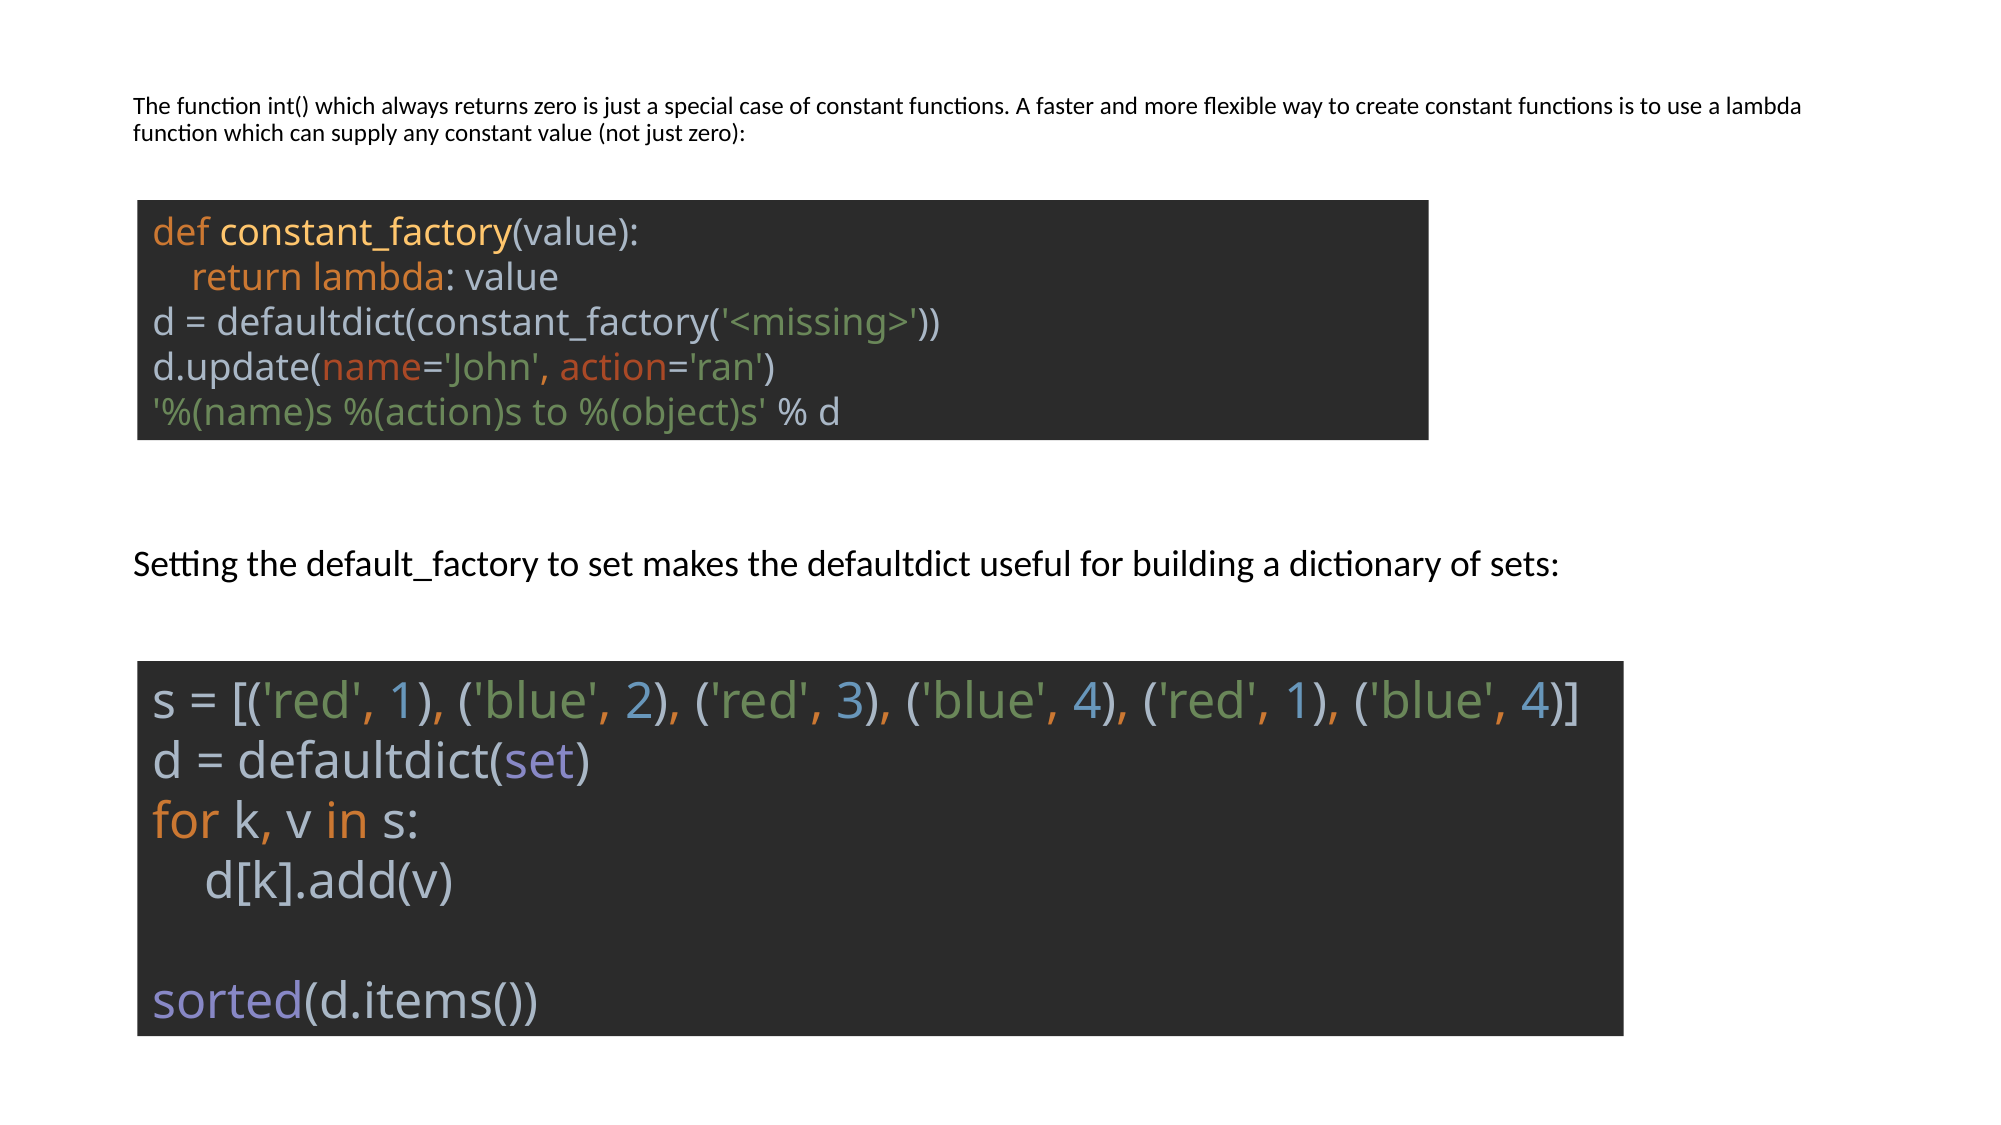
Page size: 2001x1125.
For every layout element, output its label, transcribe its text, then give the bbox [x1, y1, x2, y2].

text_box def constant_factory(value): return lambda: value d = defaultdict(constant_factory('<missing>')) d.update(name='John', action='ran') '%(name)s %(action)s to %(object)s' % d [137, 200, 1429, 441]
text_box Setting the default_factory to set makes the defaultdict useful for building a dictionary of sets: [118, 529, 1882, 600]
text_box s = [('red', 1), ('blue', 2), ('red', 3), ('blue', 4), ('red', 1), ('blue', 4)] d = defaultdict(set) for k, v in s: d[k].add(v) sorted(d.items()) [137, 661, 1624, 1037]
title The function int() which always returns zero is just a special case of constant functions. A faster and more flexible way to create constant functions is to use a lambda function which can supply any constant value (not just zero): [118, 85, 1882, 155]
